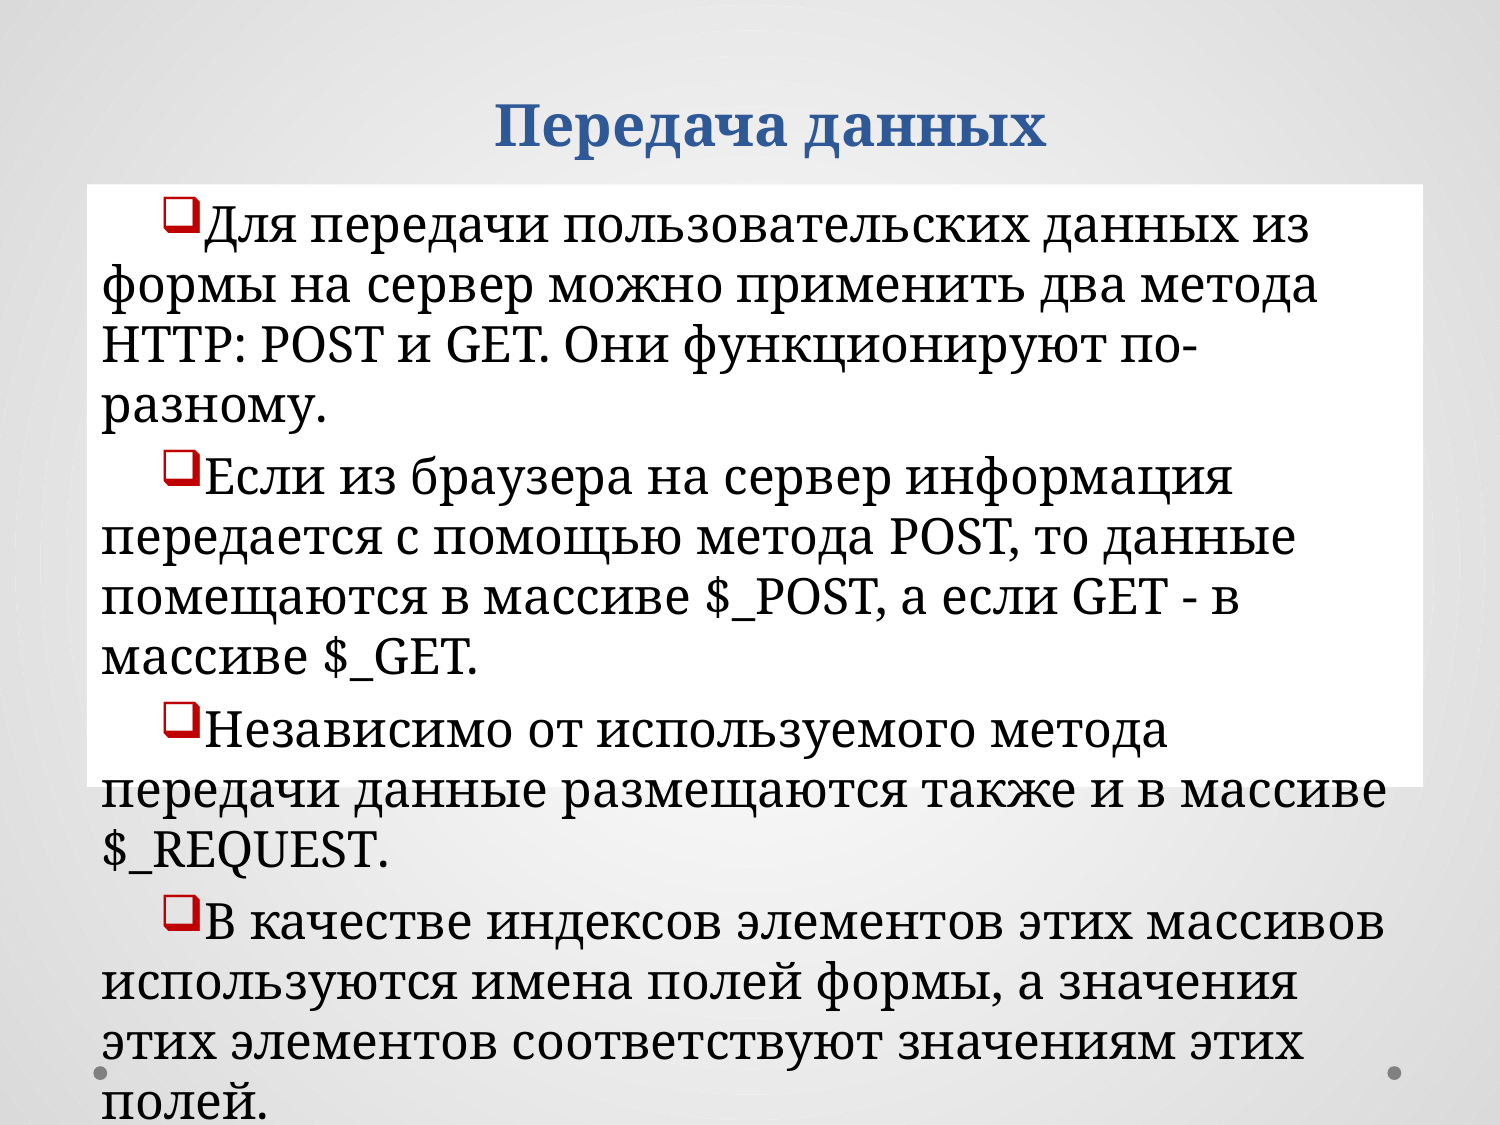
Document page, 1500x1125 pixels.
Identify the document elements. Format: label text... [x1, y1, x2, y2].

text_box Для передачи пользовательских данных из формы на сервер можно применить два метода HTTP: POST и GET. Они функционируют по-разному. Если из браузера на сервер информация передается с помощью метода POST, то данные помещаются в массиве $_POST, а если GET - в массиве $_GET. Независимо от используемого метода передачи данные размещаются также и в массиве $_REQUEST. В качестве индексов элементов этих массивов используются имена полей формы, а значения этих элементов соответствуют значениям этих полей. [86, 184, 1424, 787]
text_box Передача данных [118, 80, 1424, 166]
